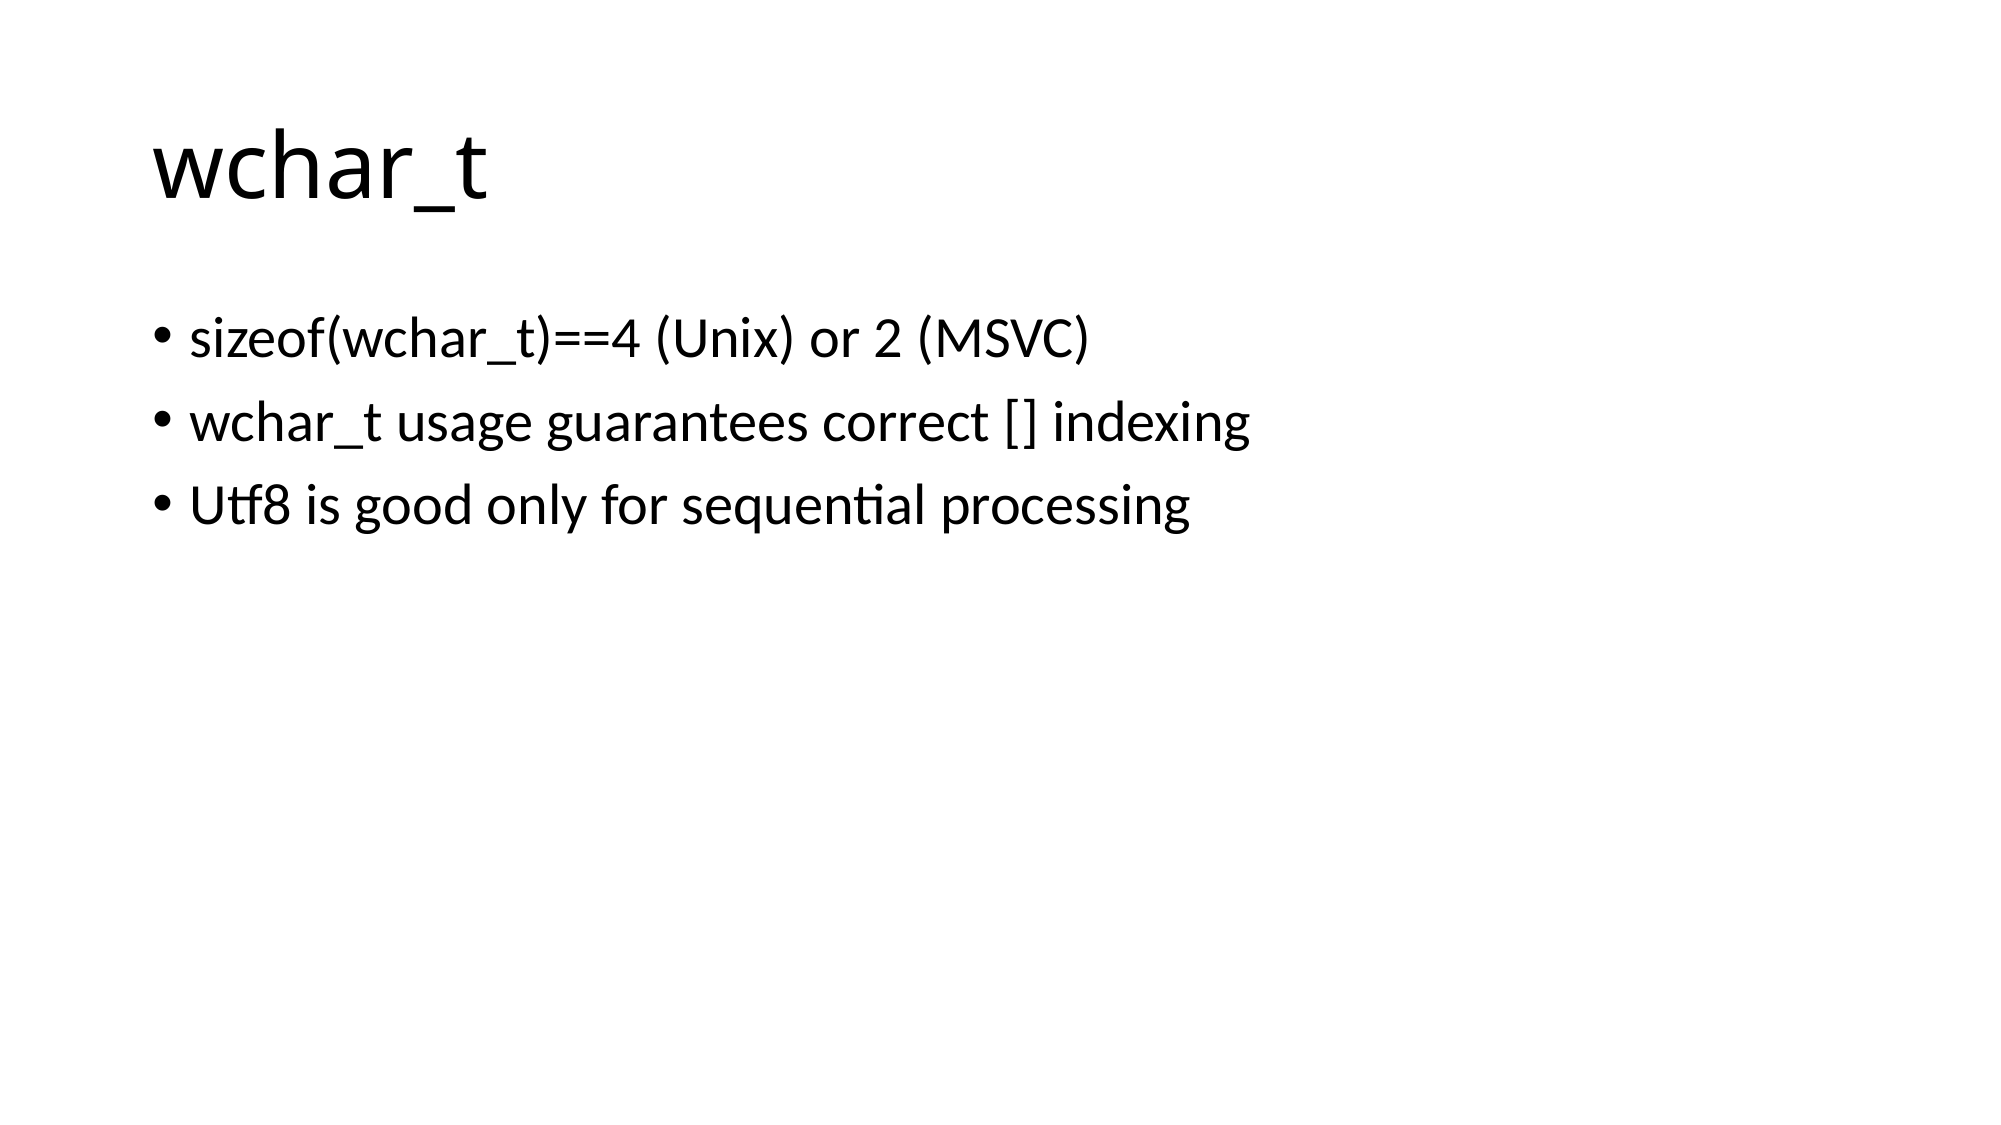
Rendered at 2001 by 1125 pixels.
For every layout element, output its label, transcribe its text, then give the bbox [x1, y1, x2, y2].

title wchar_t [137, 59, 1863, 278]
list sizeof(wchar_t)==4 (Unix) or 2 (MSVC) wchar_t usage guarantees correct [] indexing Utf8 is good only for sequential processing [137, 299, 1863, 1014]
